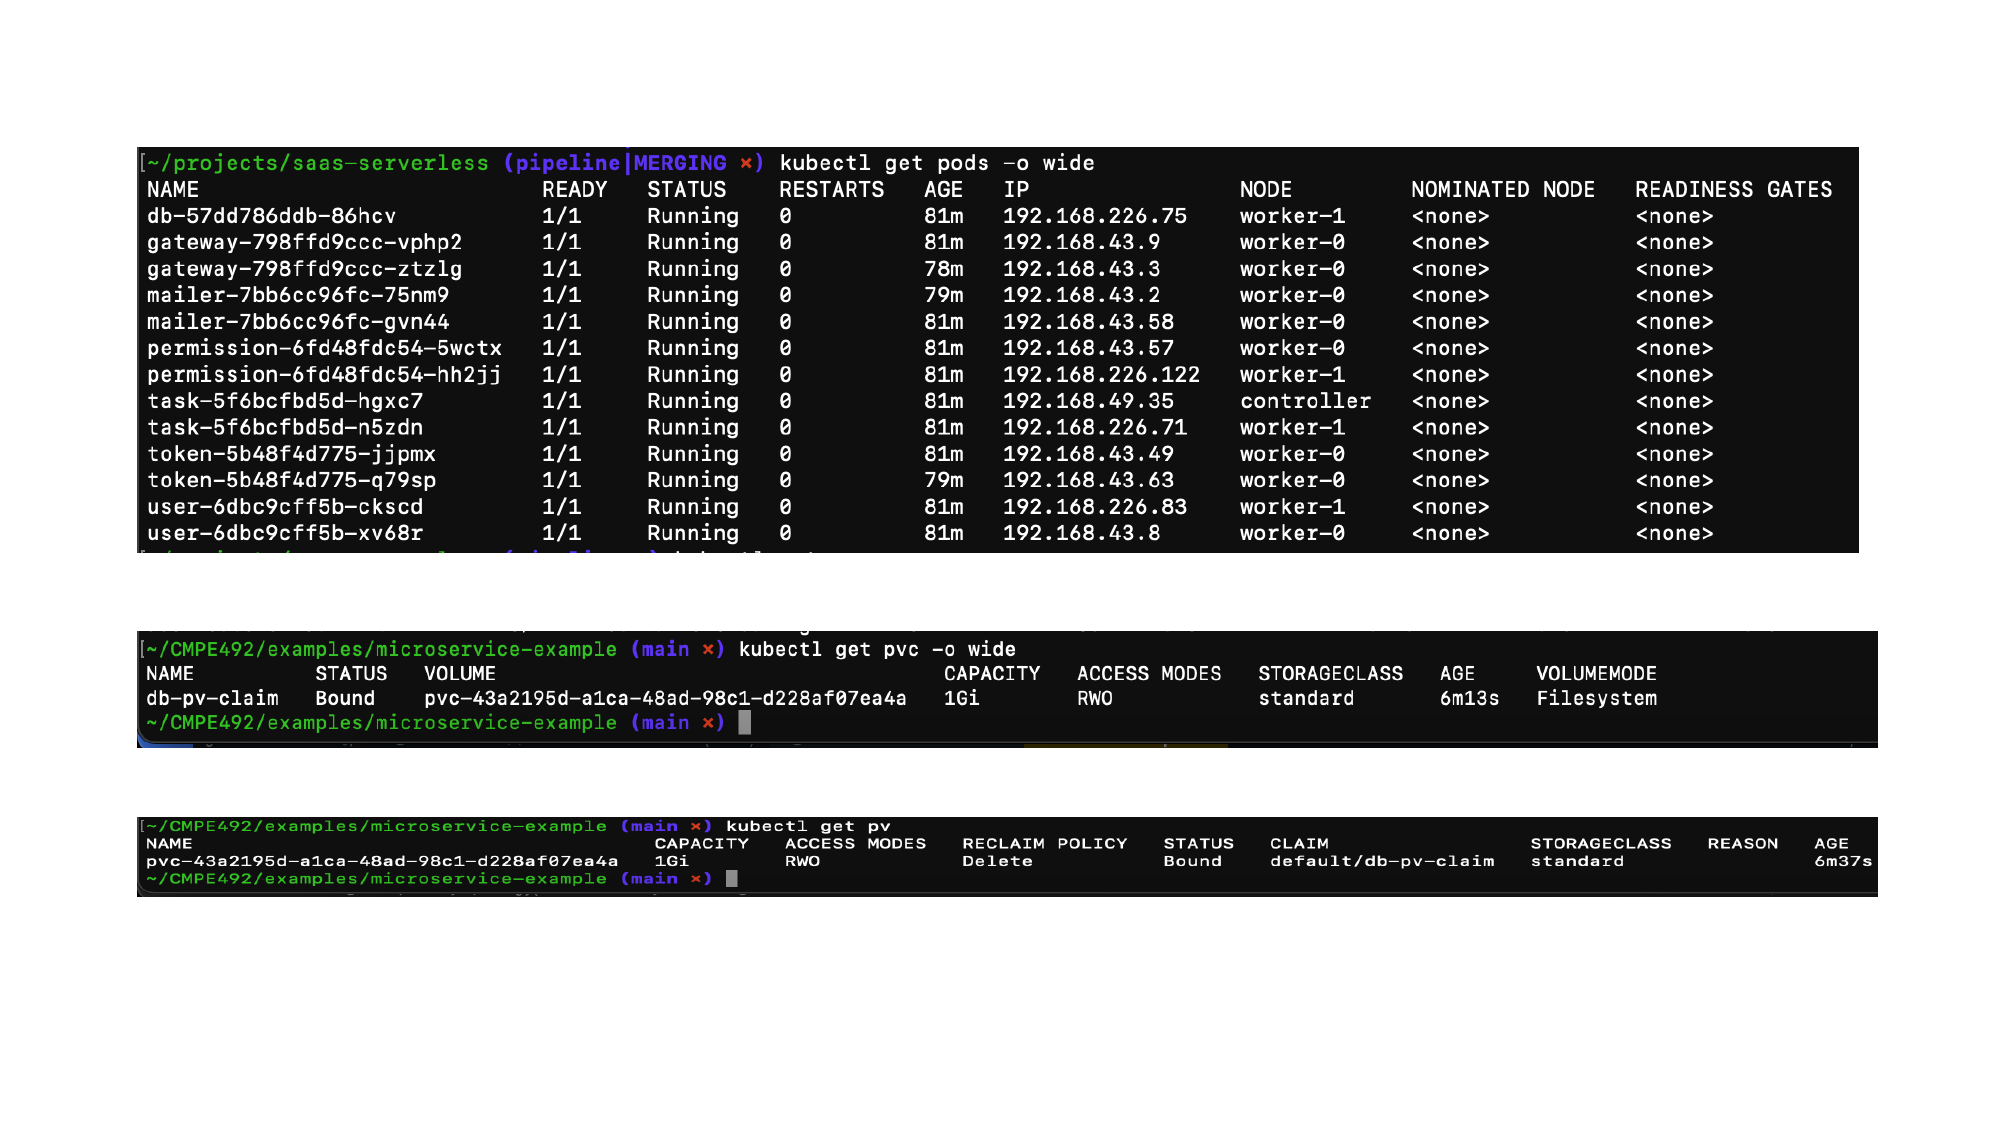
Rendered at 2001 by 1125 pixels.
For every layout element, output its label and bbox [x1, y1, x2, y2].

picture [137, 147, 1859, 553]
picture [137, 631, 1878, 748]
picture [137, 817, 1878, 897]
